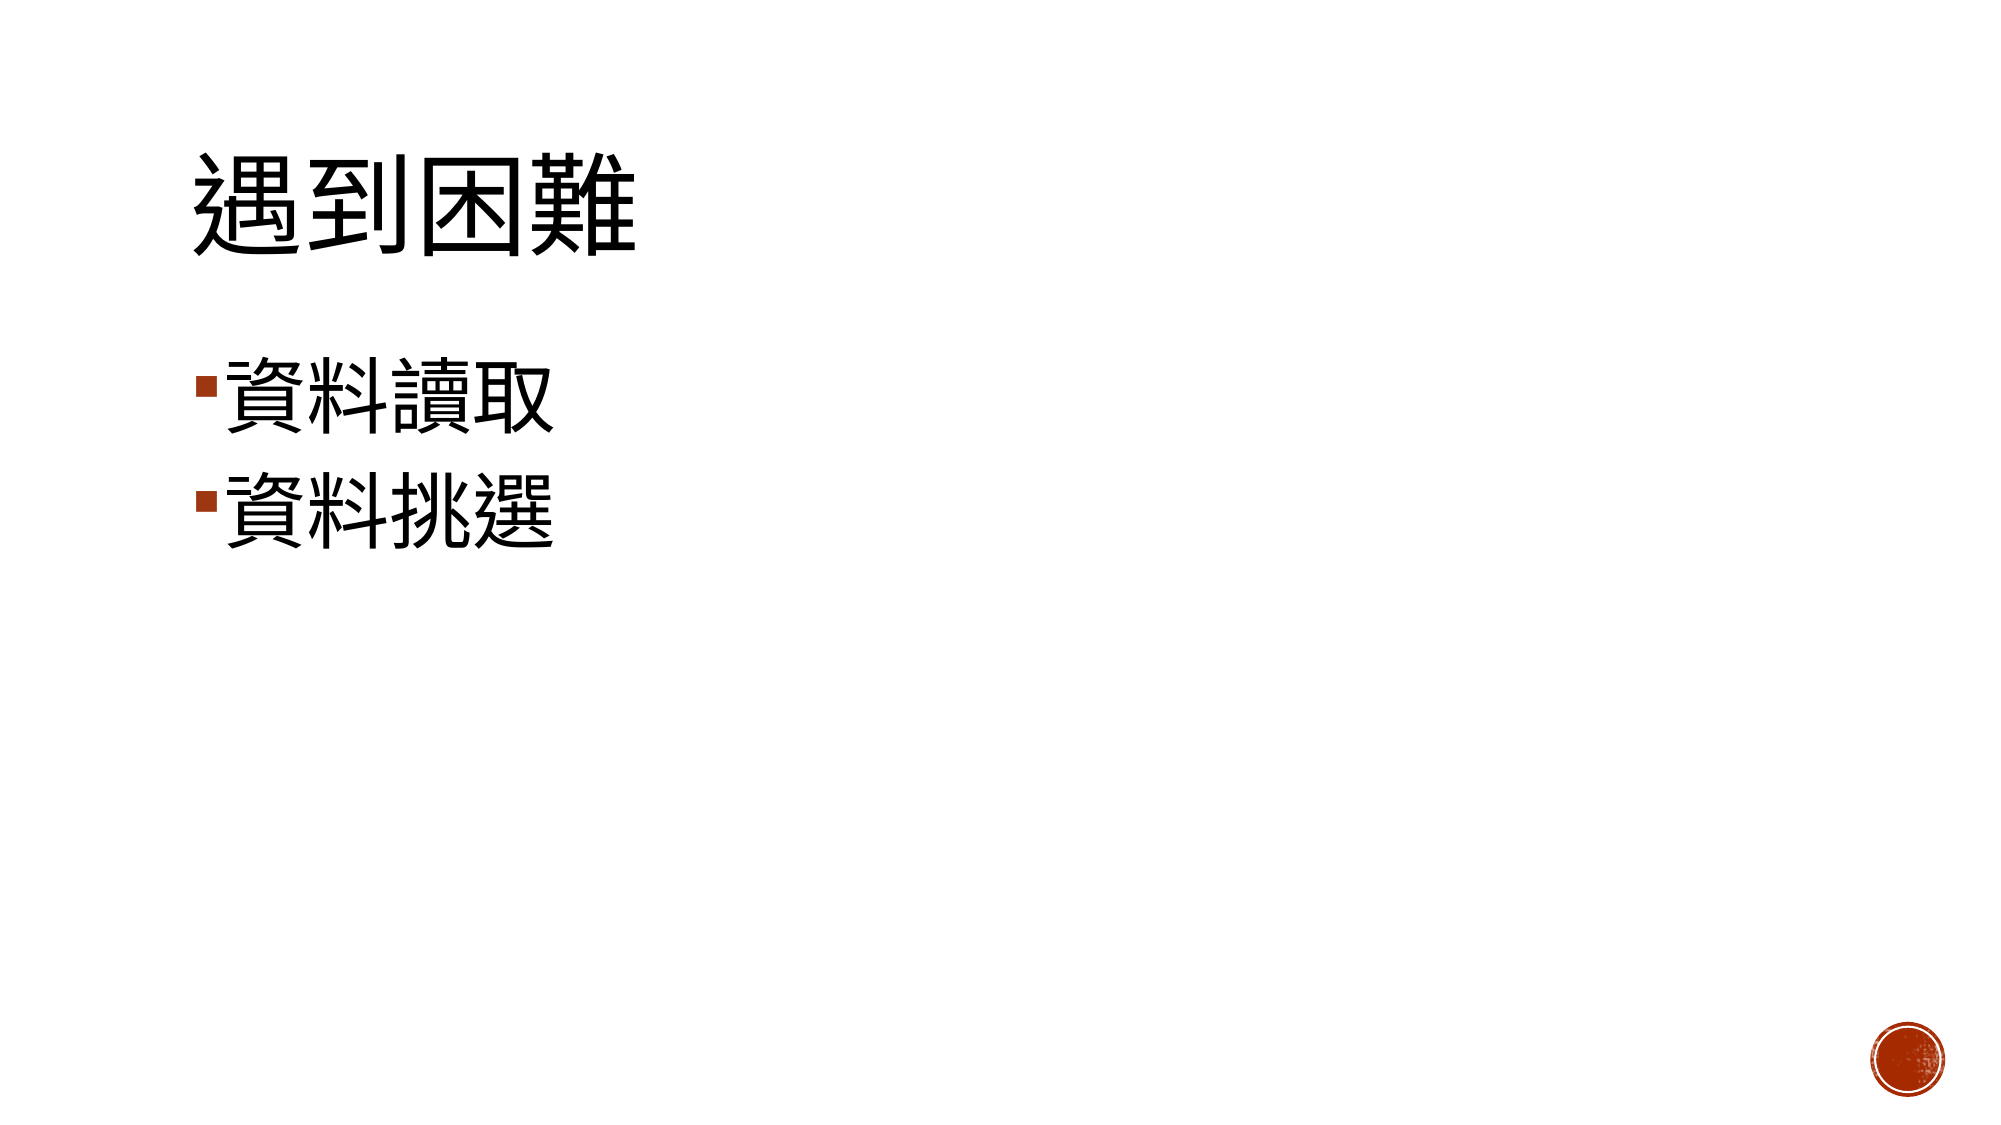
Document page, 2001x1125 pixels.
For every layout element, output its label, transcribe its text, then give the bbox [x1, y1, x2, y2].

title 遇到困難 [175, 79, 1826, 344]
list 資料讀取 資料挑選 [175, 348, 1826, 1013]
